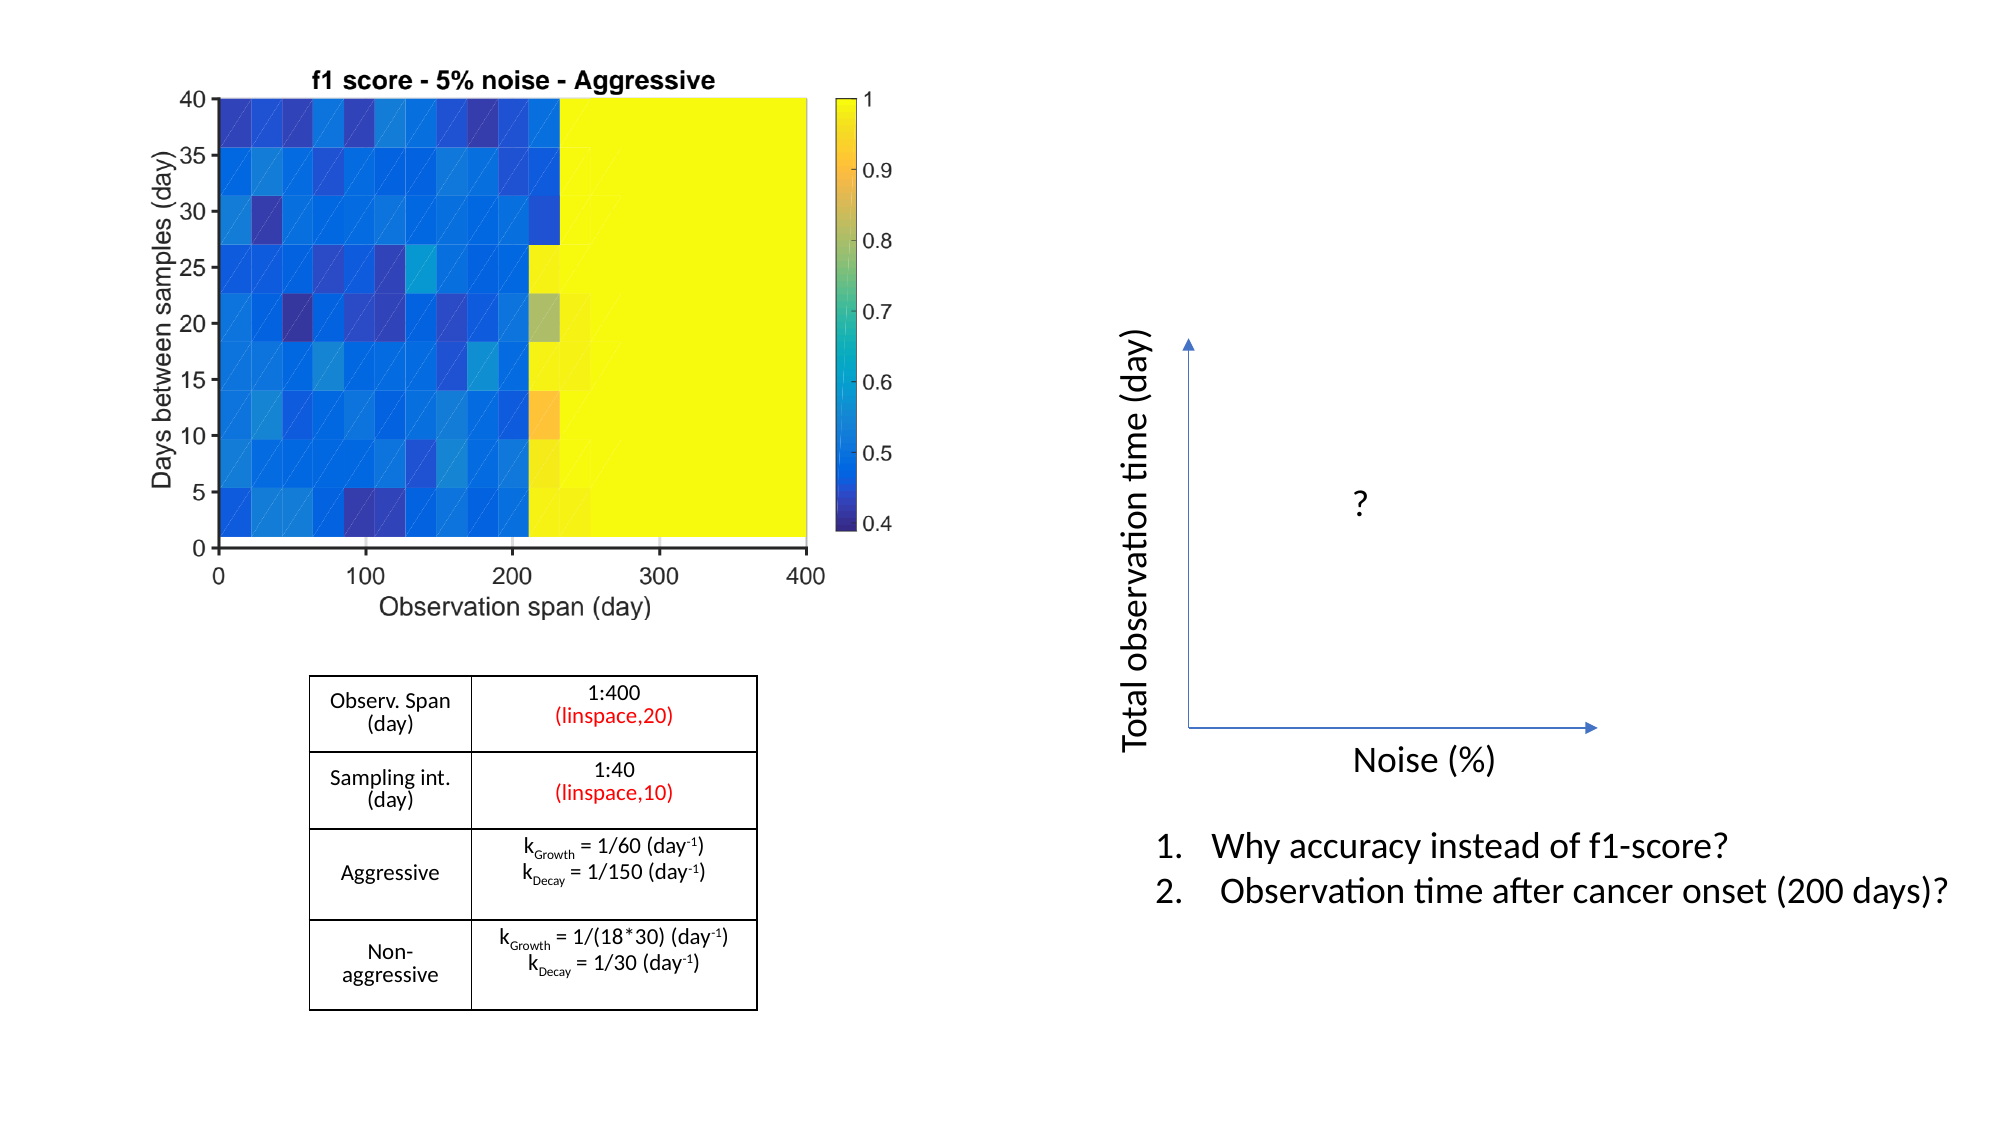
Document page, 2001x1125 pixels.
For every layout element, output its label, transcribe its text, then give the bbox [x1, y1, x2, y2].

text_box ? [1337, 471, 1385, 531]
table_cell kGrowth = 1/60 (day-1) kDecay = 1/150 (day-1) [472, 830, 756, 919]
table_cell 1:40 (linspace,10) [472, 753, 756, 828]
table_cell Non-aggressive [310, 921, 471, 1009]
table_header Observ. Span (day) [310, 677, 471, 751]
text_box Total observation time (day) [1101, 313, 1162, 769]
table_cell Sampling int. (day) [310, 753, 471, 828]
table_header 1:400 (linspace,20) [472, 677, 756, 751]
table_cell Aggressive [310, 830, 471, 919]
text_box Noise (%) [1338, 729, 1512, 788]
text_box Why accuracy instead of f1-score? Observation time after cancer onset (200 days)? [1140, 813, 1966, 919]
picture [120, 57, 947, 620]
table_cell kGrowth = 1/(18*30) (day-1) kDecay = 1/30 (day-1) [472, 921, 756, 1009]
